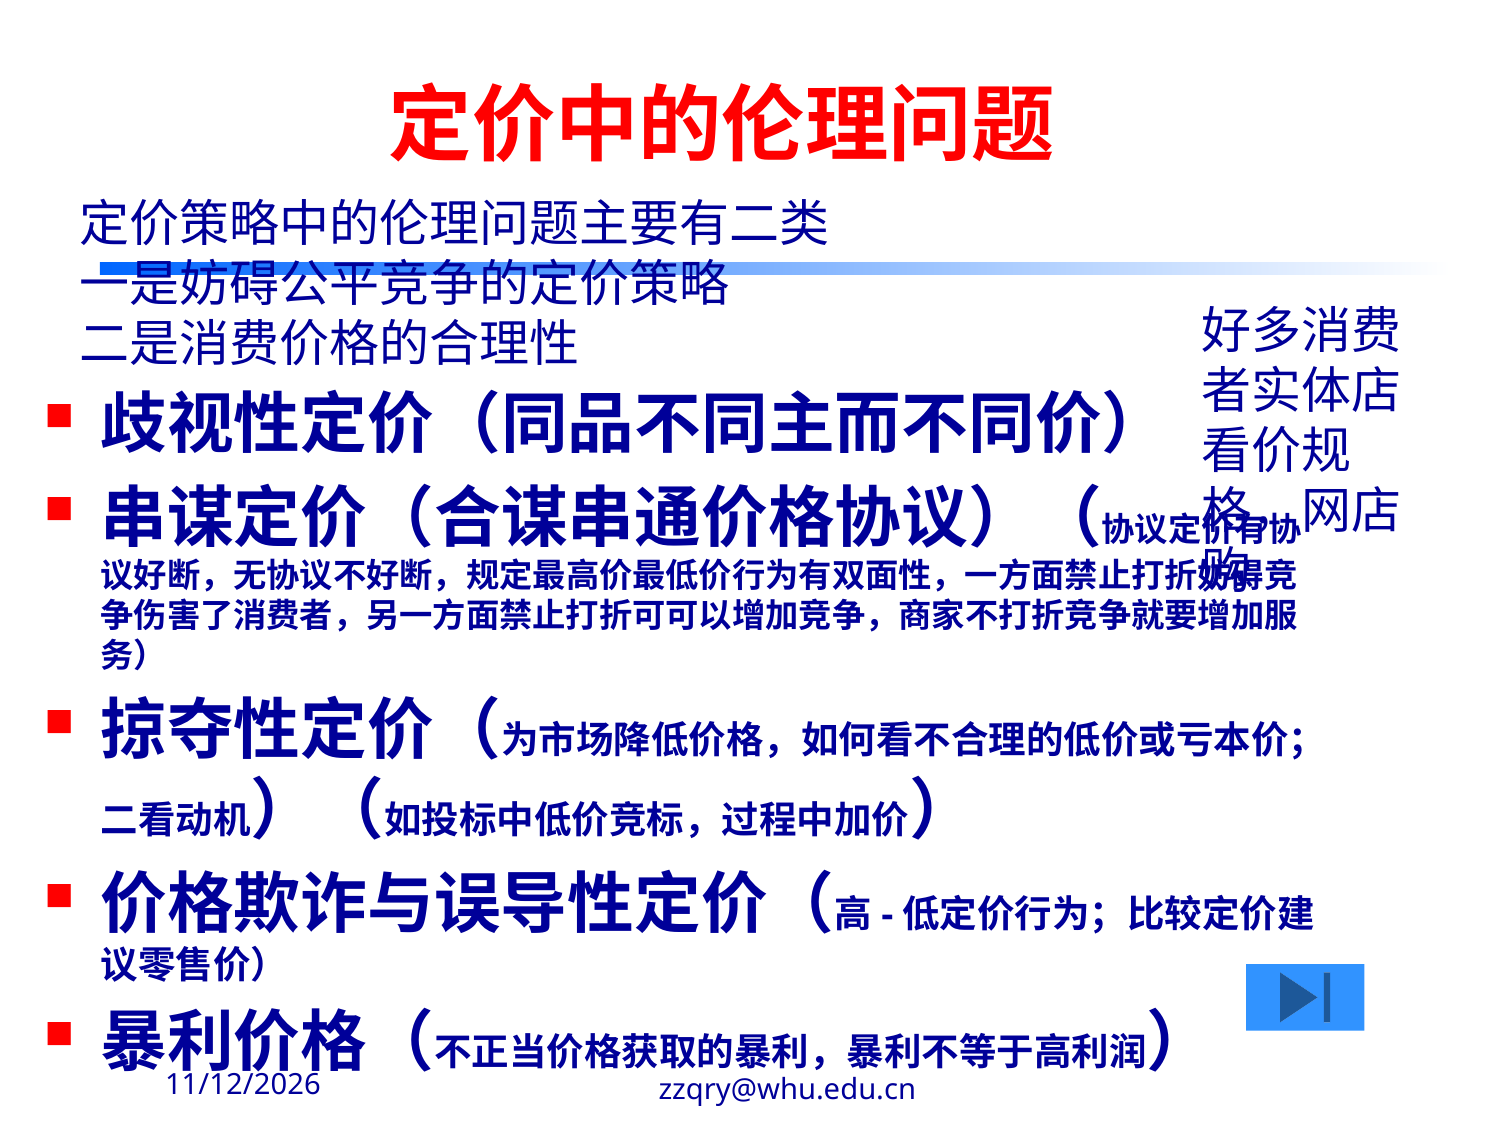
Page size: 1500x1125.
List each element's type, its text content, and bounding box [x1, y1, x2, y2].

slide_number [1112, 1037, 1426, 1113]
footer zzqry@whu.edu.cn [549, 1037, 1026, 1113]
title 定价中的伦理问题 [159, 54, 1285, 179]
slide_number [149, 1037, 463, 1113]
text_box 定价策略中的伦理问题主要有二类 一是妨碍公平竞争的定价策略 二是消费价格的合理性 [64, 184, 1341, 380]
text_box 好多消费者实体店看价规格，网店购 [1187, 290, 1447, 606]
text_box [1246, 964, 1365, 1031]
list 歧视性定价（同品不同主而不同价） 串谋定价（合谋串通价格协议）（协议定价有协议好断，无协议不好断，规定最高价最低价行为有双面性，一方面禁止打折妨碍竞争伤害了消费者，另一方面禁止打折可可以增加竞争，商家不打折竞争就要增加服务） 掠夺性定价（为市场降低价格，如何看不合理的低价或亏本价；二看动机）（如投标中低价竞标，过程中加价） 价格欺诈与误导性定价（高-低定价行为；比较定价建议零售价） 暴利价格（不正当价格获取的暴利，暴利不等于高利润） [29, 373, 1341, 1012]
